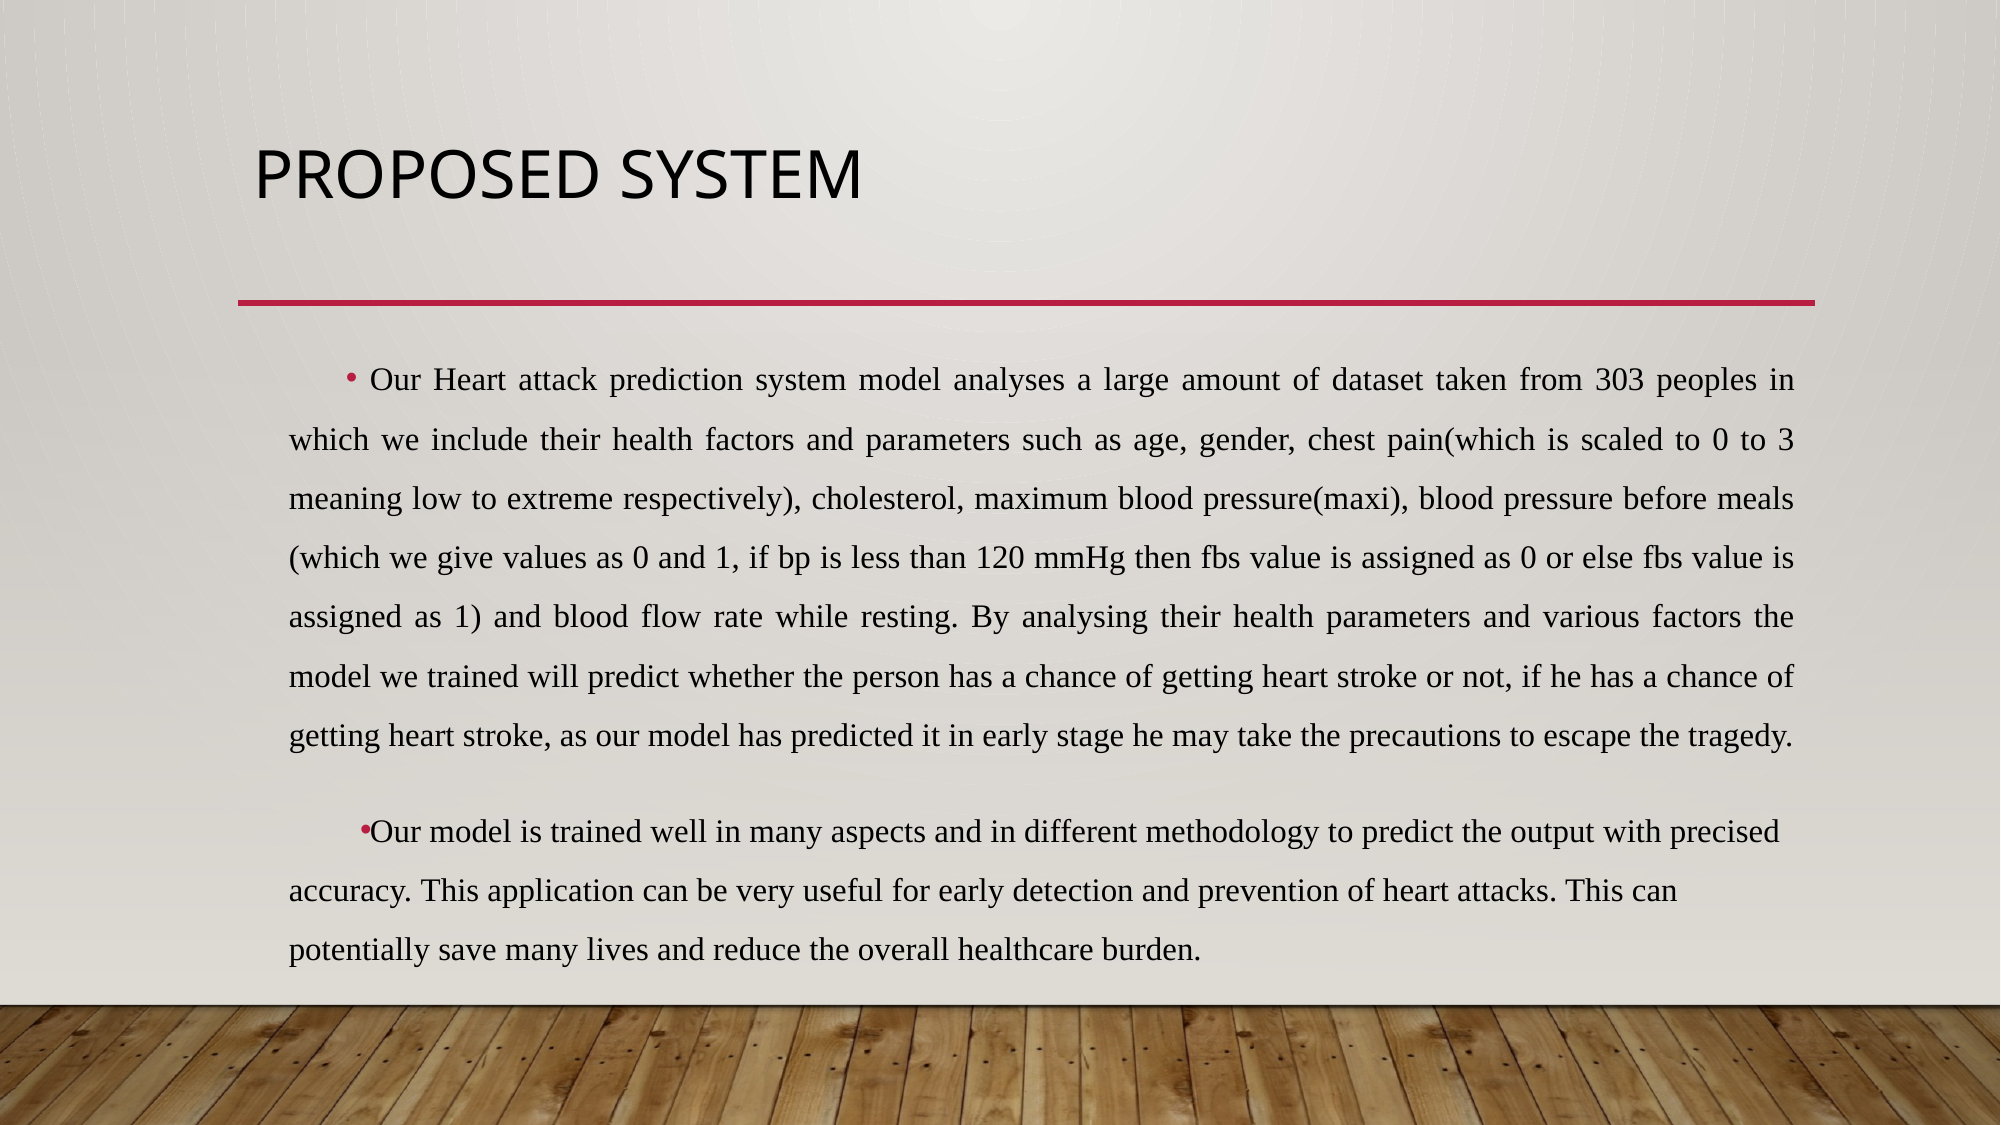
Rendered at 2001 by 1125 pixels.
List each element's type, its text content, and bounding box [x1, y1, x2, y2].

title Proposed System [238, 133, 1814, 306]
picture [0, 1005, 2000, 1125]
list Our Heart attack prediction system model analyses a large amount of dataset taken from 303 peoples in which we include their health factors and parameters such as age, gender, chest pain(which is scaled to 0 to 3 meaning low to extreme respectively), cholesterol, maximum blood pressure(maxi), blood pressure before meals (which we give values as 0 and 1, if bp is less than 120 mmHg then fbs value is assigned as 0 or else fbs value is assigned as 1) and blood flow rate while resting. By analysing their health parameters and various factors the model we trained will predict whether the person has a chance of getting heart stroke or not, if he has a chance of getting heart stroke, as our model has predicted it in early stage he may take the precautions to escape the tragedy. Our model is trained well in many aspects and in different methodology to predict the output with precised accuracy. This application can be very useful for early detection and prevention of heart attacks. This can potentially save many lives and reduce the overall healthcare burden. [238, 330, 1814, 1010]
